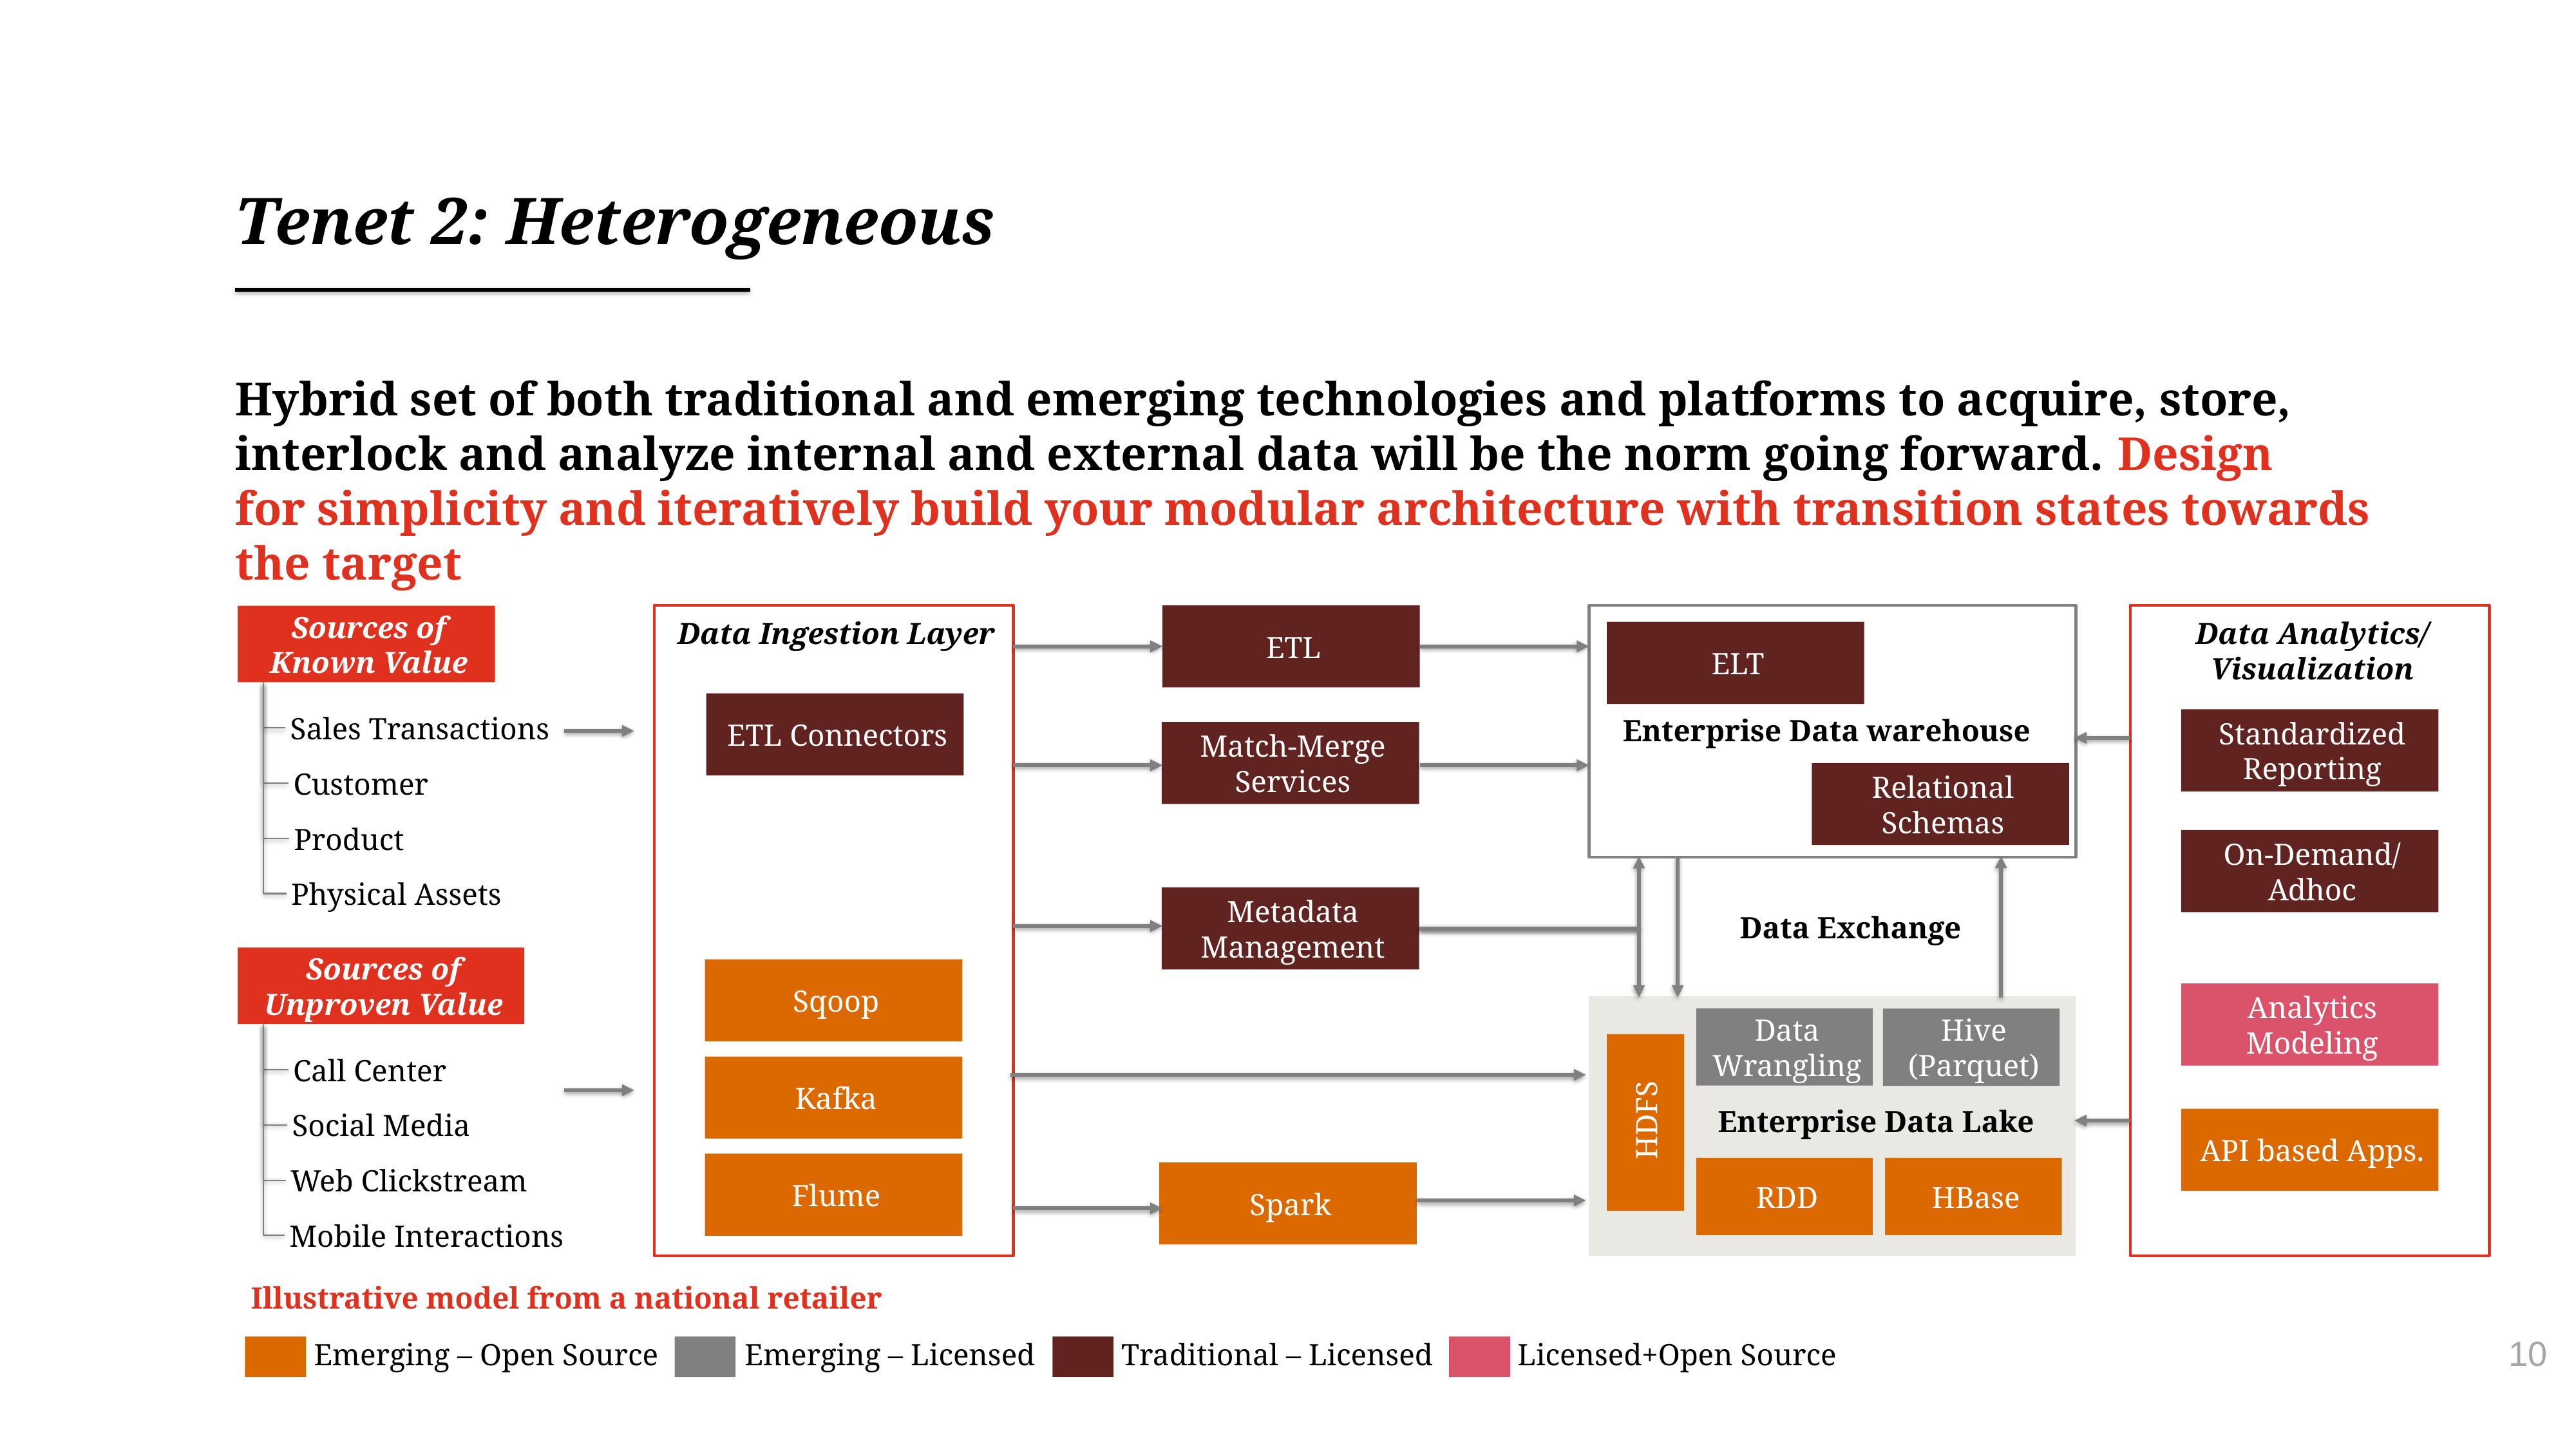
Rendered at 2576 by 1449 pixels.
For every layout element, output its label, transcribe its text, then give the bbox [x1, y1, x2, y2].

list Hybrid set of both traditional and emerging technologies and platforms to acquire, store, interlock and analyze internal and external data will be the norm going forward. Design for simplicity and iteratively build your modular architecture with transition states towards the target [235, 370, 2490, 606]
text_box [237, 605, 2490, 1378]
title Tenet 2: Heterogeneous [235, 179, 2490, 258]
